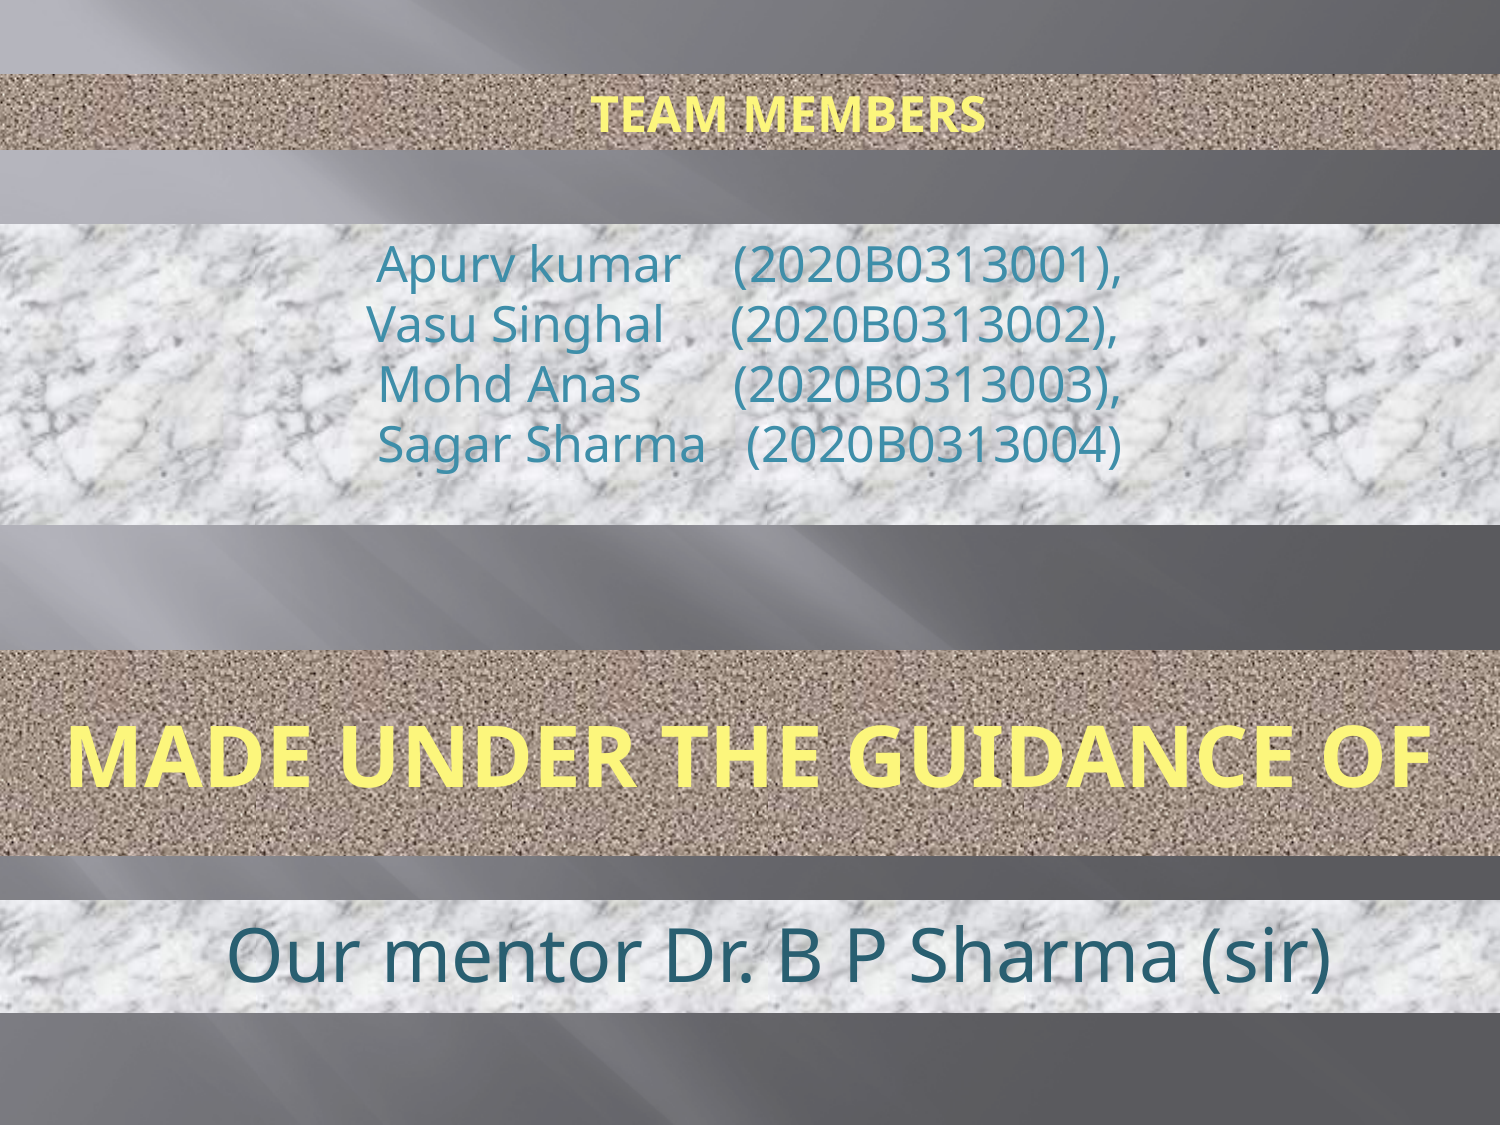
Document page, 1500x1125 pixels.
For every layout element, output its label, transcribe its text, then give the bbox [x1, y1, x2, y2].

list Our mentor Dr. B P Sharma (sir) [0, 900, 1500, 1013]
title MADE UNDER THE GUIDANCE OF [0, 650, 1500, 856]
text_box Apurv kumar (2020B0313001), Vasu Singhal (2020B0313002), Mohd Anas (2020B0313003), Sagar Sharma (2020B0313004) [0, 224, 1500, 525]
text_box TEAM MEMBERS [0, 74, 1500, 150]
